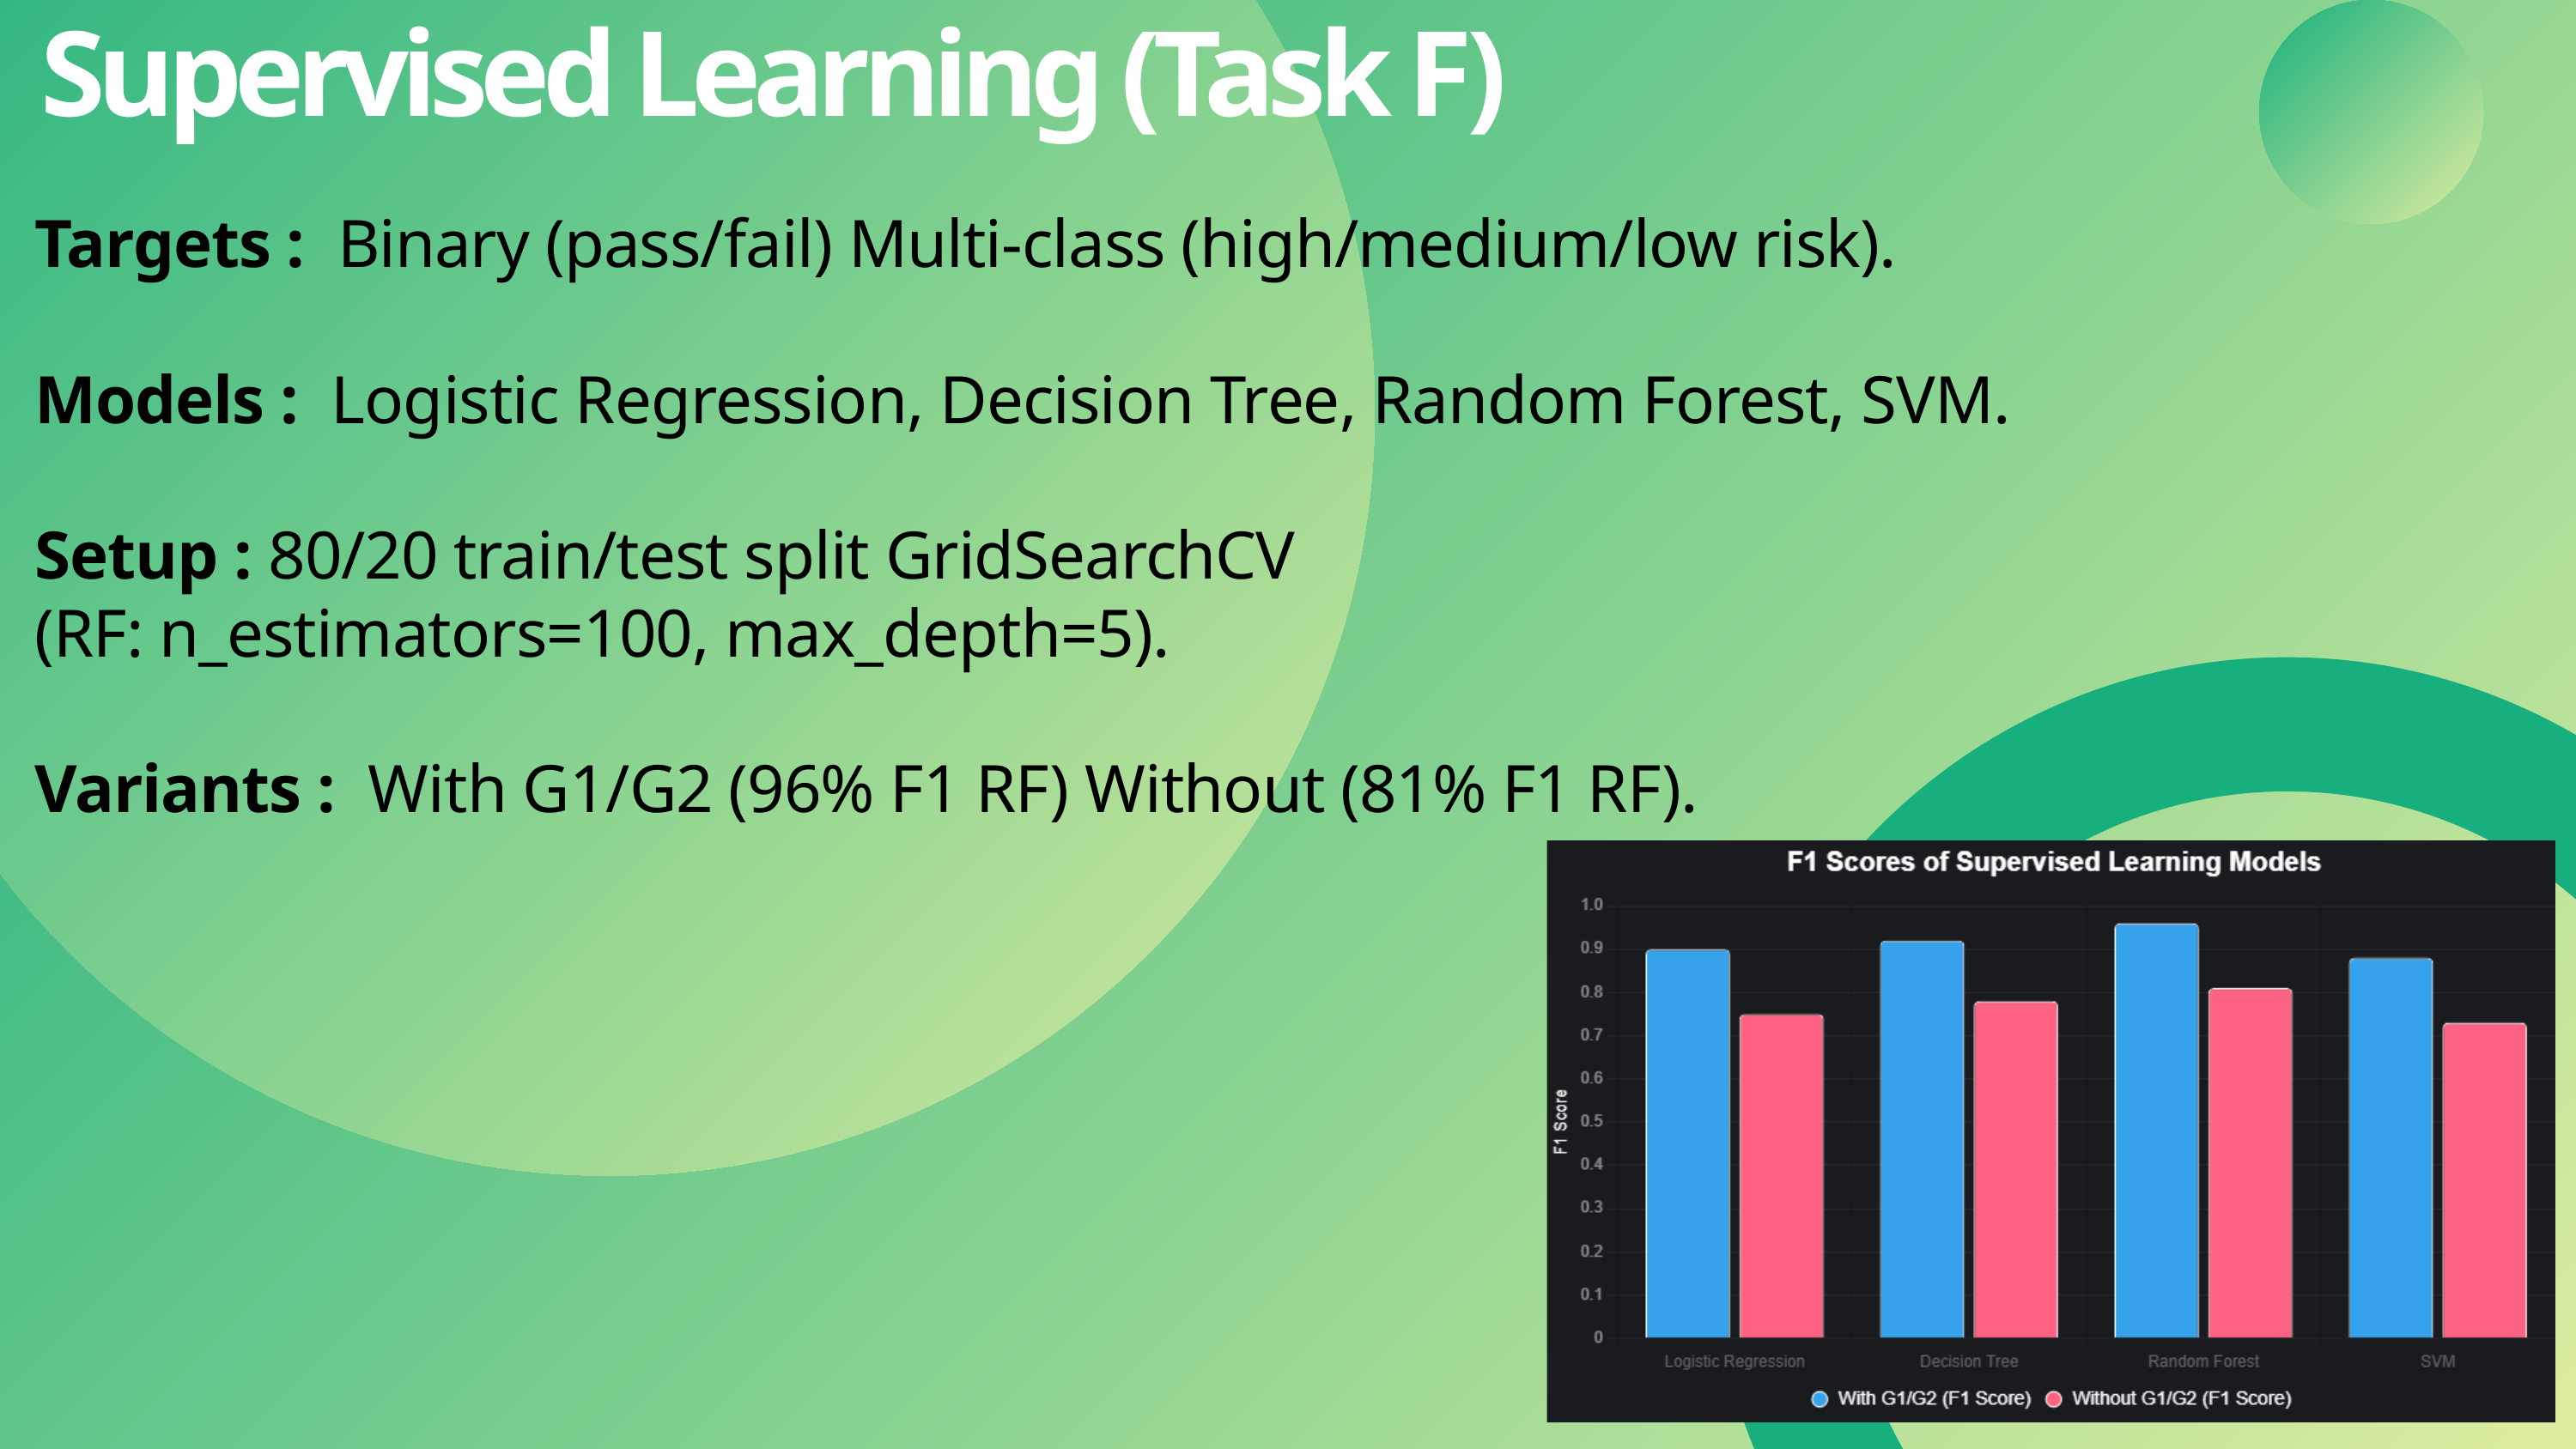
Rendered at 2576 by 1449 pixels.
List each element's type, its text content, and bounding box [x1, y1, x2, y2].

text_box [1778, 724, 2576, 1449]
text_box [1546, 904, 1774, 1422]
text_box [2258, 0, 2484, 225]
text_box Supervised Learning (Task F) [1379, 0, 1685, 203]
text_box Targets : Binary (pass/fail) Multi-class (high/medium/low risk). Models : Logistic Regression, Decision Tree, Random Forest, SVM. Setup : 80/20 train/test split GridSearchCV (RF: n_estimators=100, max_depth=5). Variants : With G1/G2 (96% F1 RF) Without (81% F1 RF). [1379, 203, 2372, 904]
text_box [0, 0, 1376, 1176]
